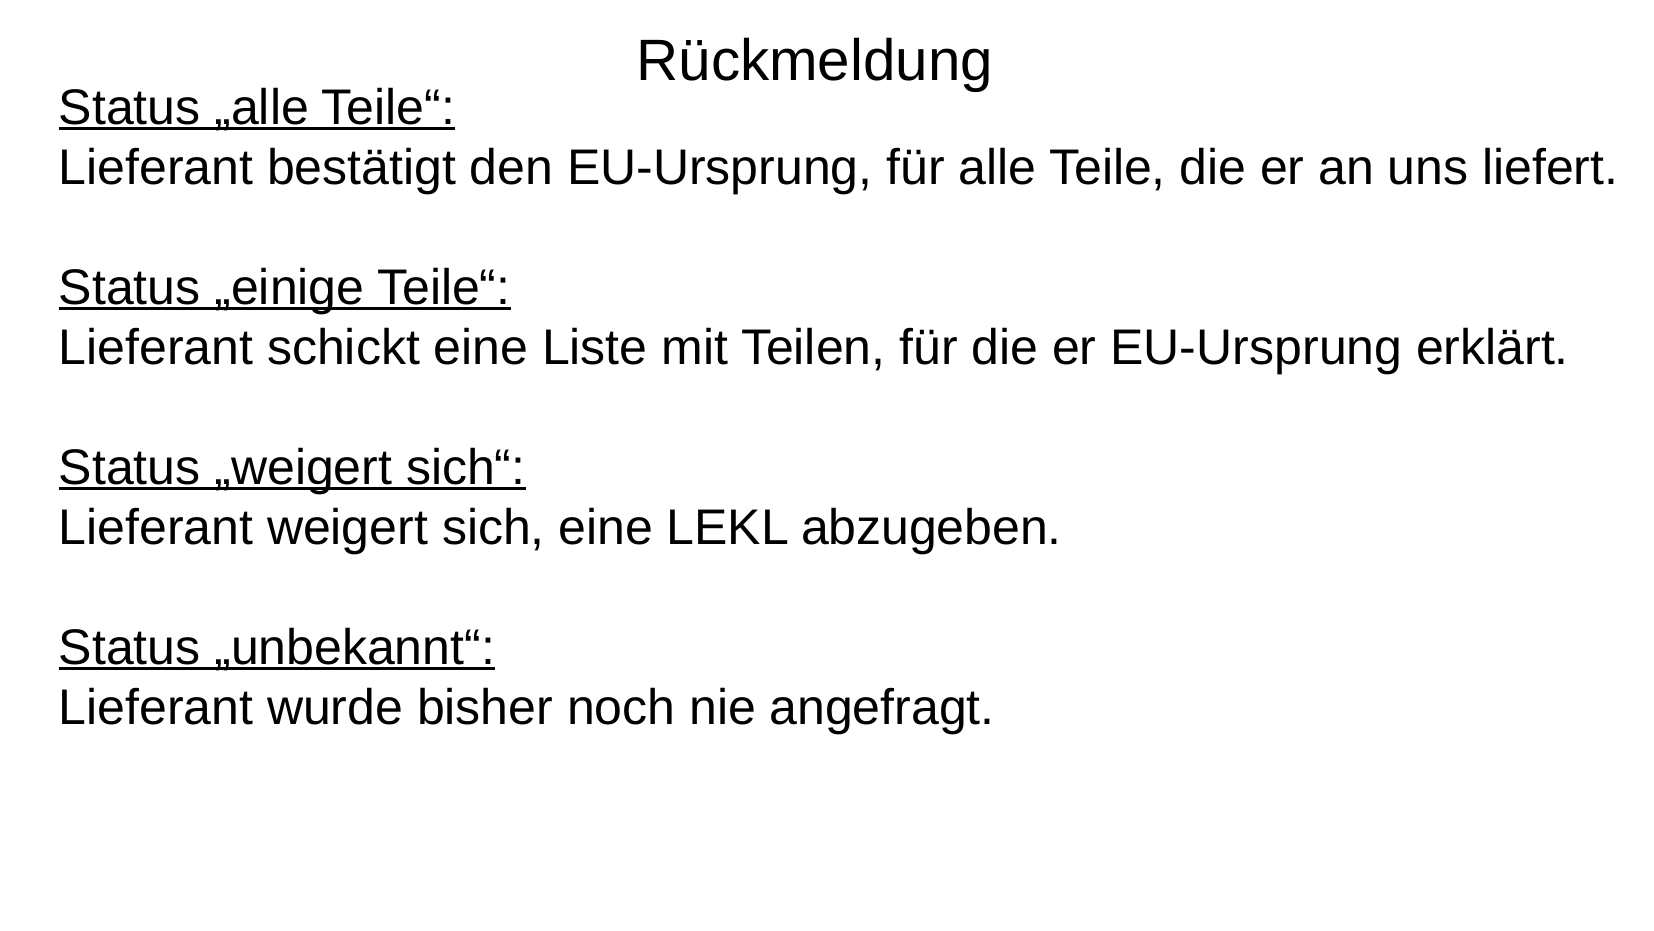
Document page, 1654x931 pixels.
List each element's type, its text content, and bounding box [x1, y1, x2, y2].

text_box Rückmeldung [70, 21, 1559, 87]
text_box Status „alle Teile“: Lieferant bestätigt den EU-Ursprung, für alle Teile, die er an uns liefert. Status „einige Teile“: Lieferant schickt eine Liste mit Teilen, für die er EU-Ursprung erklärt. Status „weigert sich“: Lieferant weigert sich, eine LEKL abzugeben. Status „unbekannt“: Lieferant wurde bisher noch nie angefragt. [58, 102, 1624, 886]
